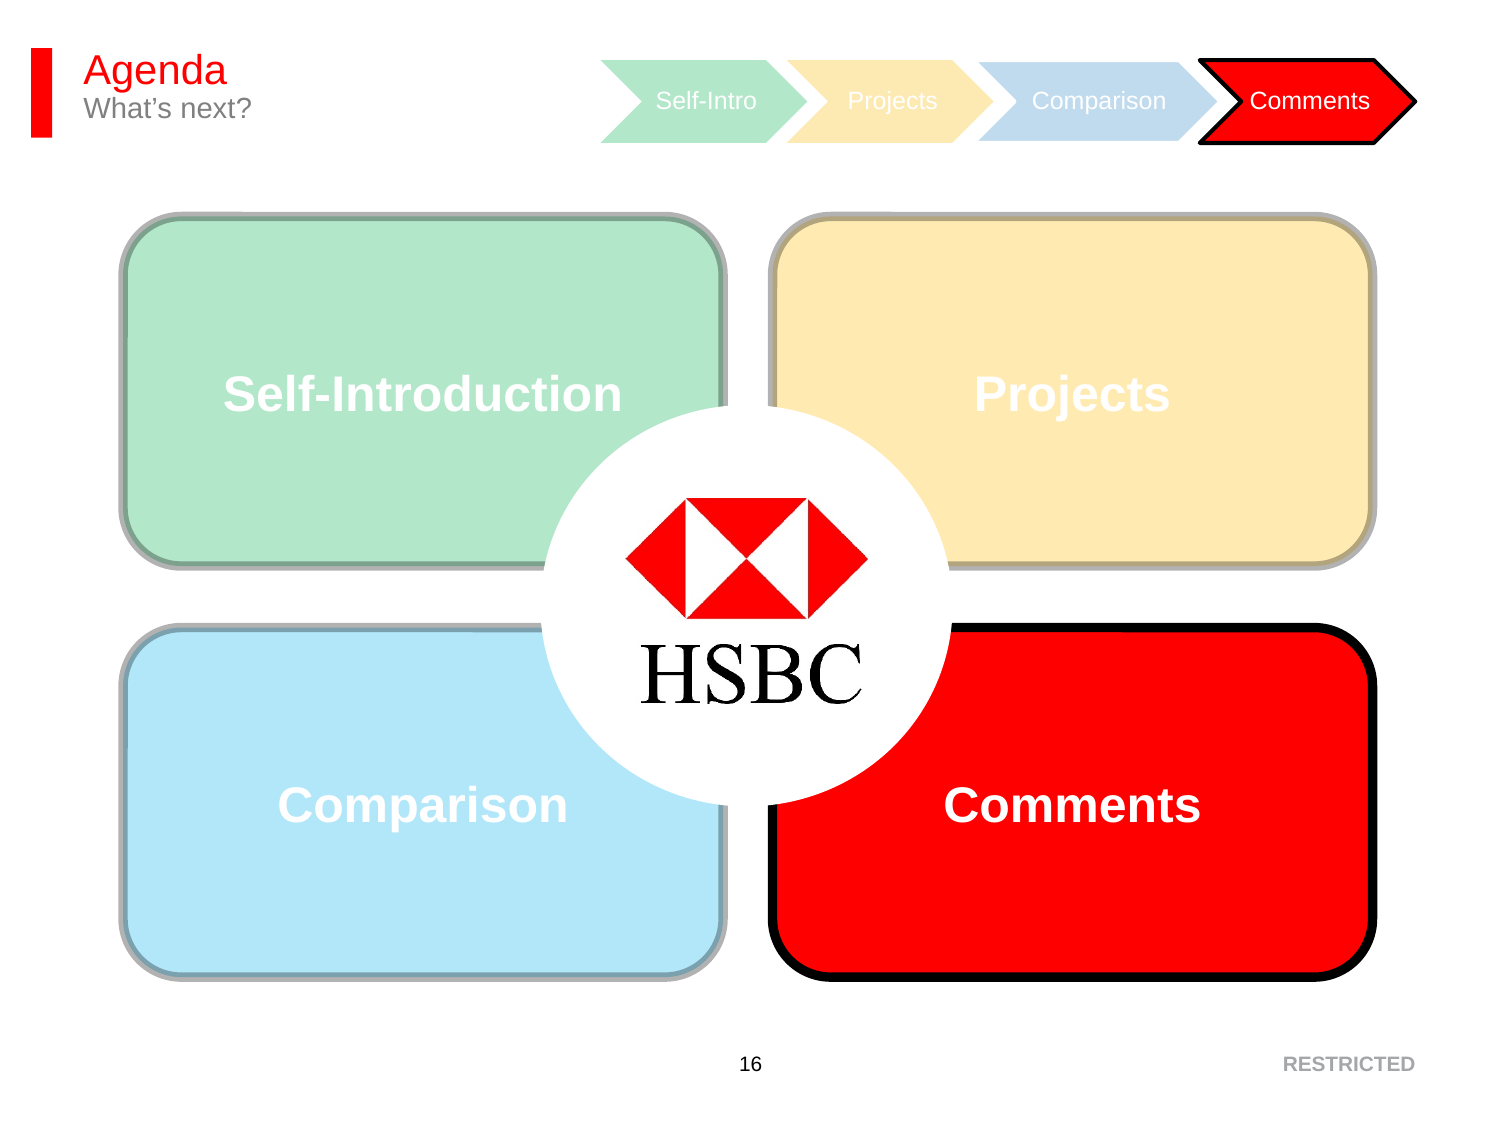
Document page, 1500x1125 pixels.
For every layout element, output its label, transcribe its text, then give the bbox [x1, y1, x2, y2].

text_box Self-Introduction [123, 216, 724, 567]
title Agenda What’s next? [83, 48, 1417, 161]
footer RESTRICTED [1080, 1050, 1416, 1077]
text_box Projects [772, 216, 1373, 567]
text_box Comparison [123, 627, 724, 978]
text_box [544, 409, 949, 803]
text_box Comments [772, 627, 1373, 978]
picture [625, 498, 869, 704]
